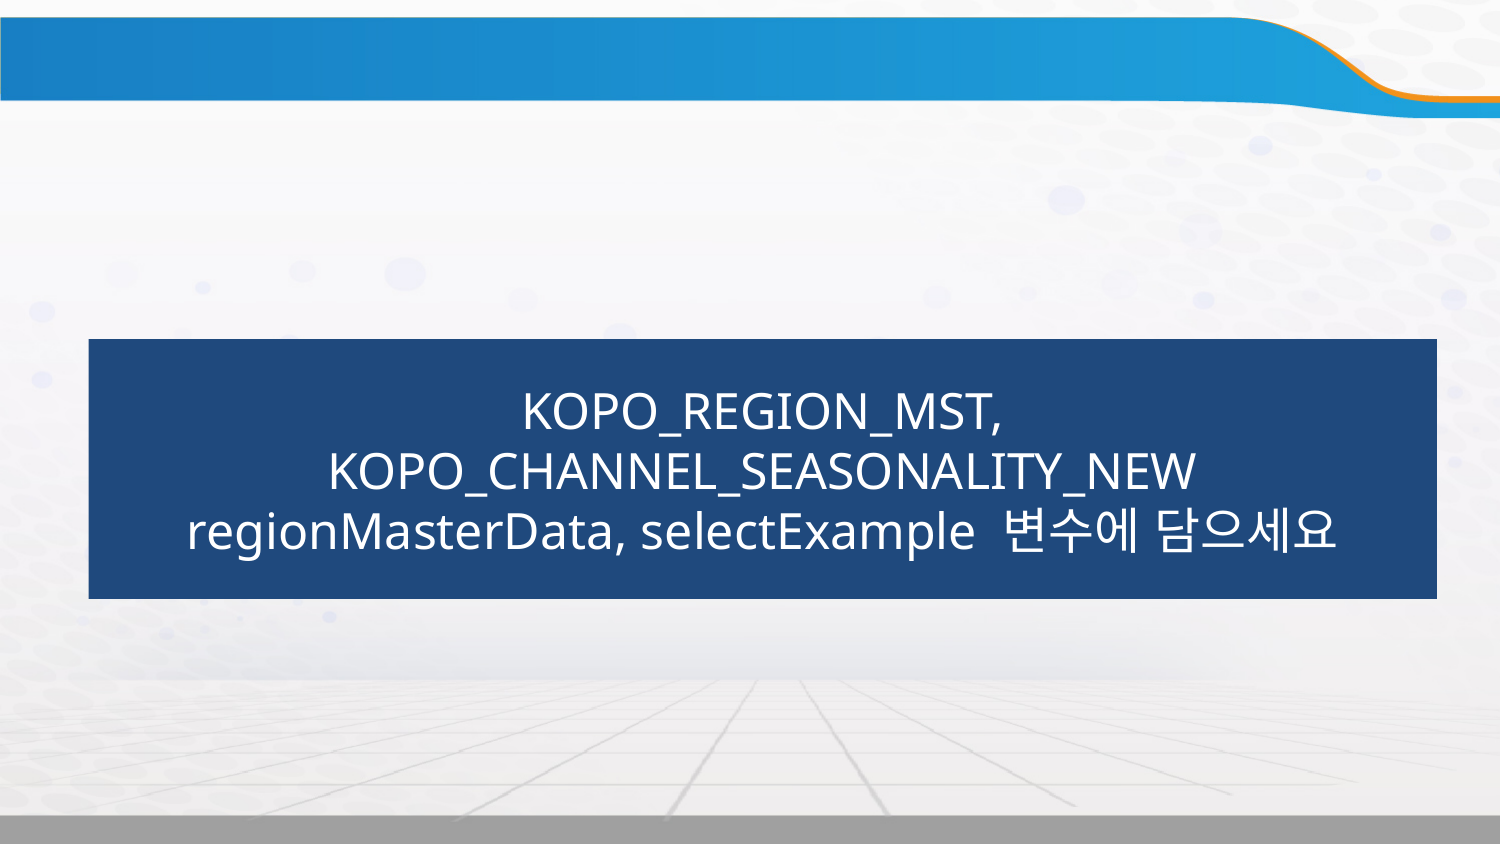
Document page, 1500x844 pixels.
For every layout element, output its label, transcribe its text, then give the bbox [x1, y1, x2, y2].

text_box 실습 [29, 0, 1175, 103]
picture [0, 0, 1500, 844]
text_box KOPO_REGION_MST, KOPO_CHANNEL_SEASONALITY_NEW regionMasterData, selectExample 변수에 담으세요 [88, 339, 1437, 599]
